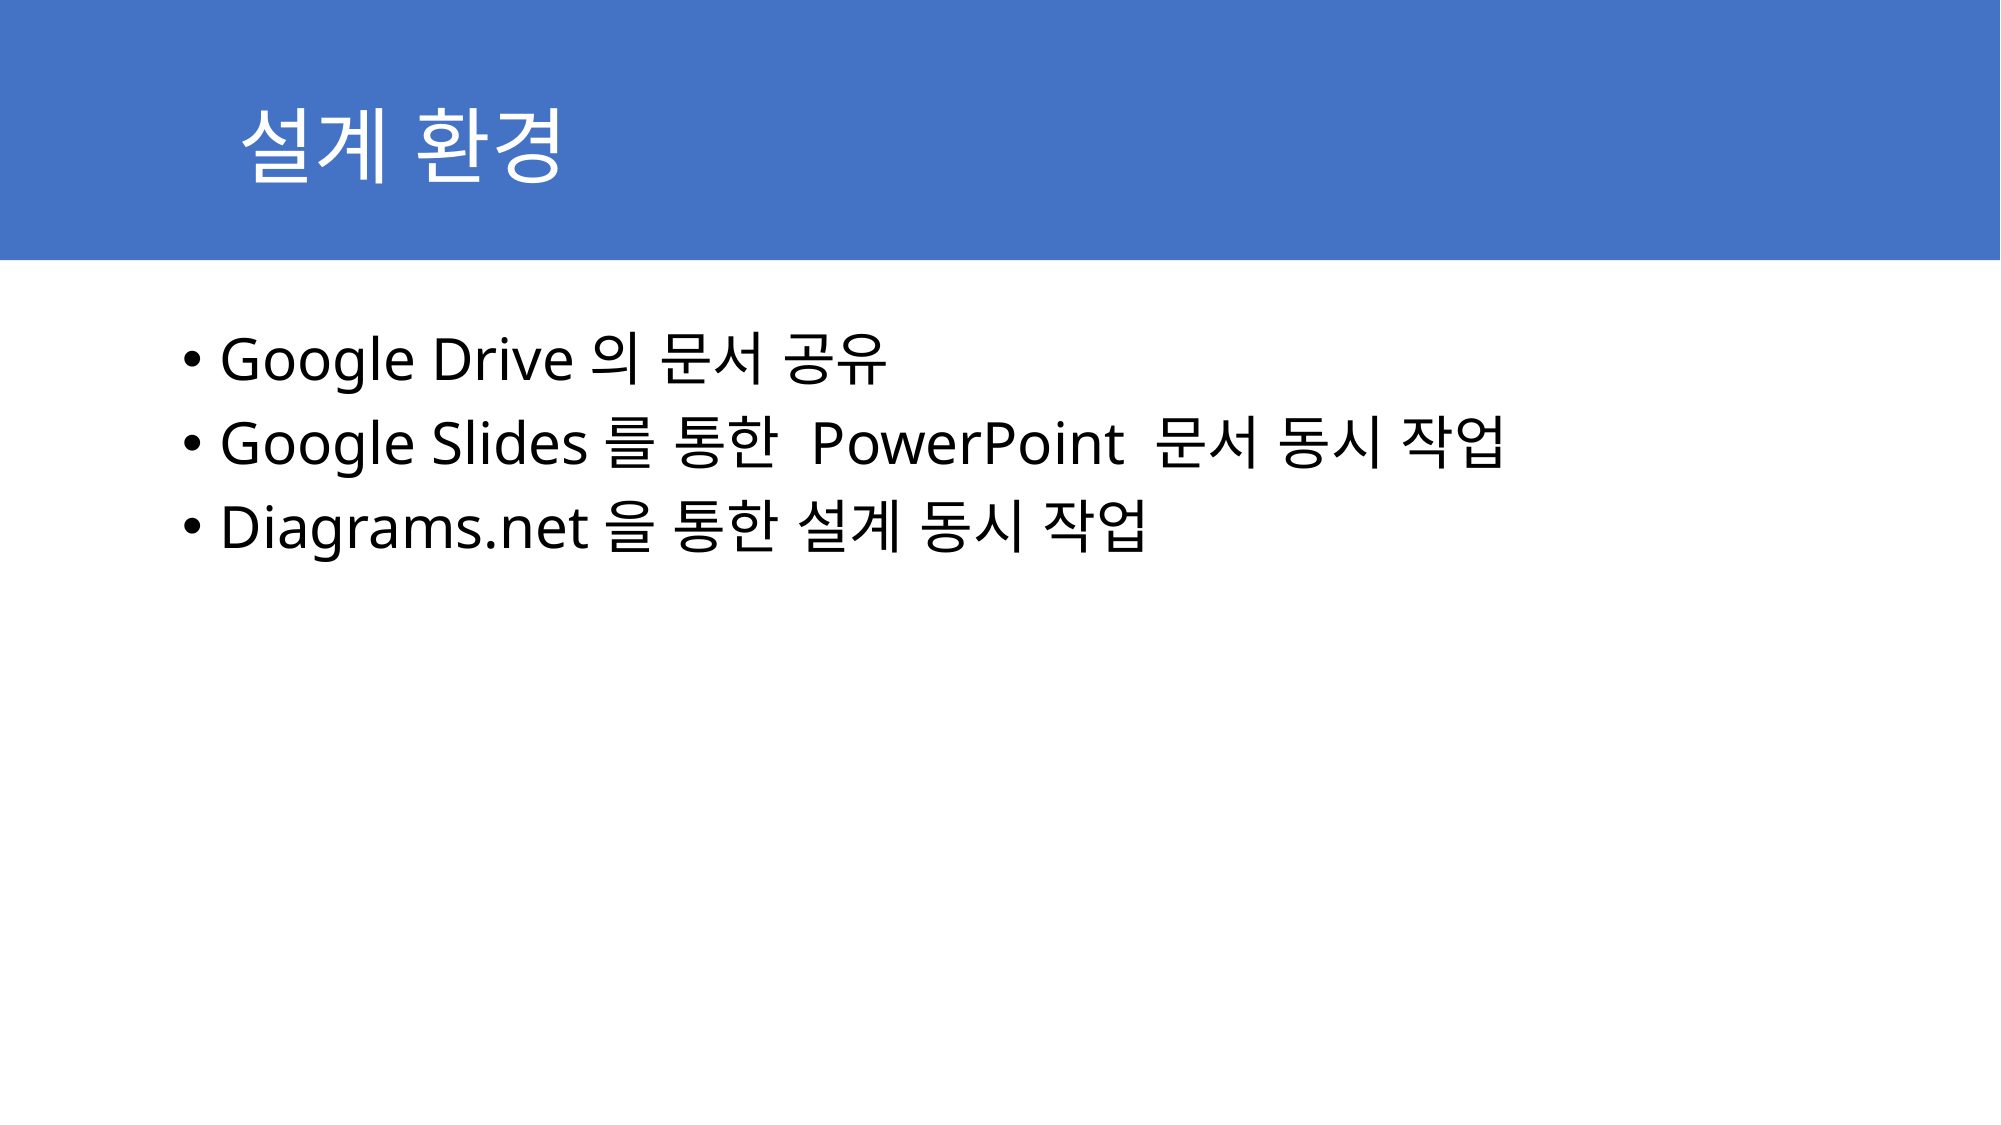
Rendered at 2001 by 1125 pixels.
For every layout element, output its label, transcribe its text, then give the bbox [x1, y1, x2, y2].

title 설계 환경 [223, 42, 1949, 260]
list Google Drive의 문서 공유 Google Slides를 통한 PowerPoint 문서 동시 작업 Diagrams.net을 통한 설계 동시 작업 [167, 322, 1893, 1037]
